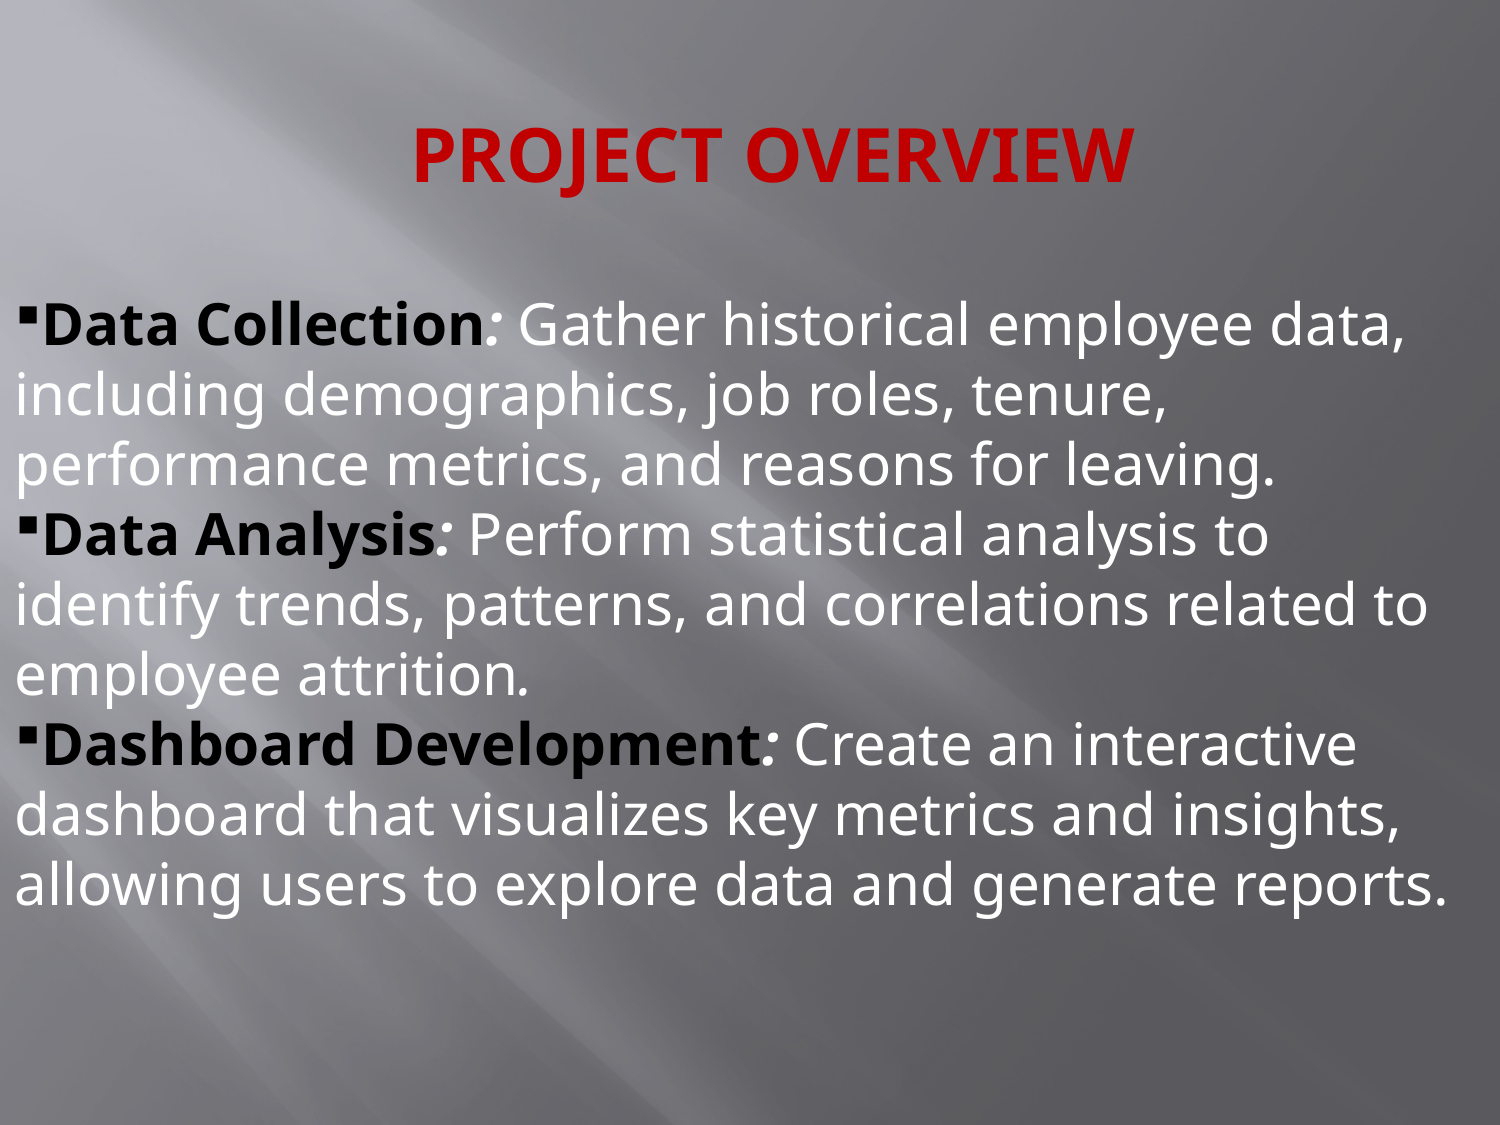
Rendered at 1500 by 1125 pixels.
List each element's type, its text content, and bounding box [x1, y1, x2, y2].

text_box PROJECT OVERVIEW Data Collection: Gather historical employee data, including demographics, job roles, tenure, performance metrics, and reasons for leaving. Data Analysis: Perform statistical analysis to identify trends, patterns, and correlations related to employee attrition. Dashboard Development: Create an interactive dashboard that visualizes key metrics and insights, allowing users to explore data and generate reports. [0, 99, 1500, 925]
